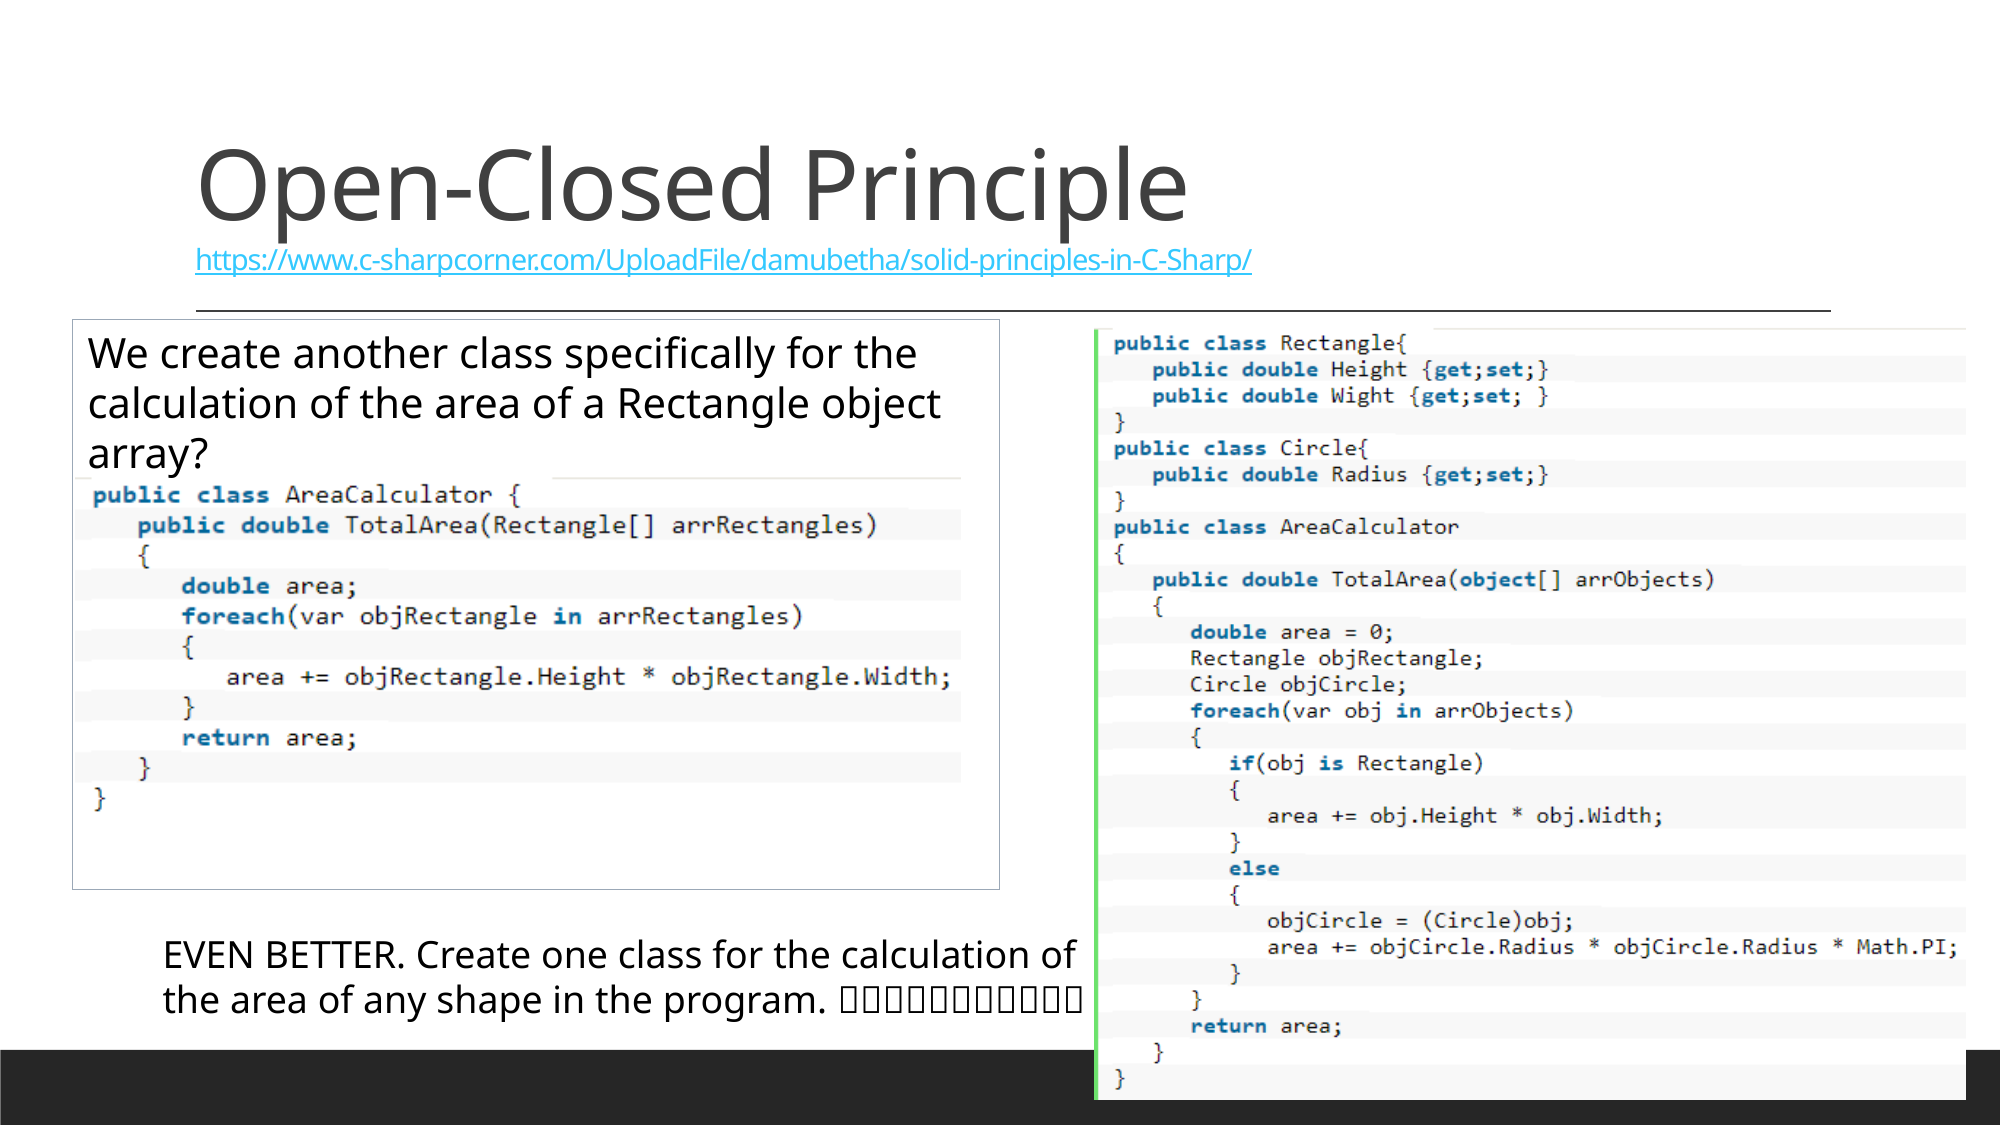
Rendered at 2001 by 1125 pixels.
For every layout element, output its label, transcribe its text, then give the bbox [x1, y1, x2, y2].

text_box We create another class specifically for the calculation of the area of a Rectangle object array? [72, 319, 1000, 890]
text_box EVEN BETTER. Create one class for the calculation of the area of any shape in the program.  [147, 923, 1090, 1029]
title Open-Closed Principle https://www.c-sharpcorner.com/UploadFile/damubetha/solid-principles-in-C-Sharp/ [179, 47, 1830, 285]
picture [1093, 323, 1966, 1100]
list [75, 470, 961, 826]
